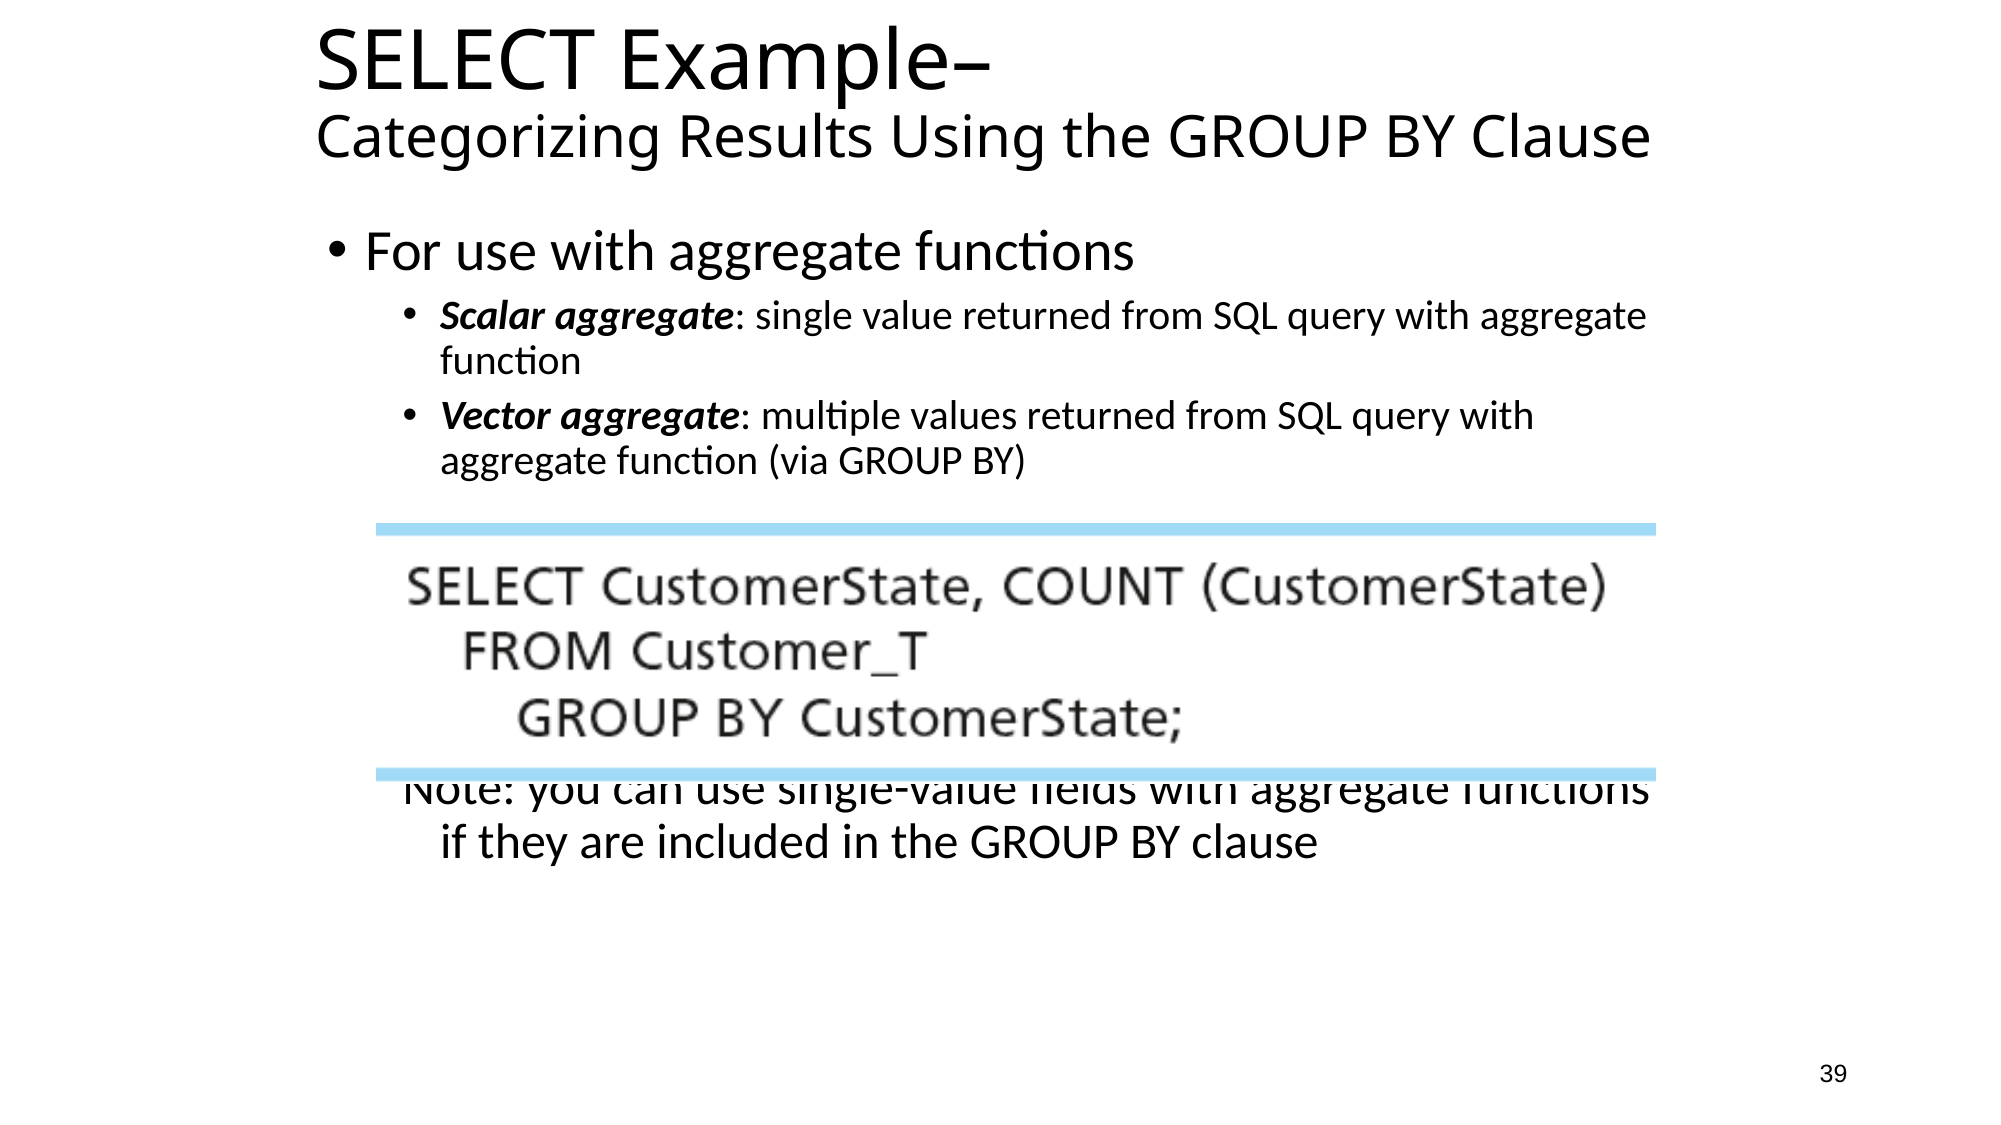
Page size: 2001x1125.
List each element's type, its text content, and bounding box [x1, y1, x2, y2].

list For use with aggregate functions Scalar aggregate: single value returned from SQL query with aggregate function Vector aggregate: multiple values returned from SQL query with aggregate function (via GROUP BY) Note: you can use single-value fields with aggregate functions if they are included in the GROUP BY clause [312, 212, 1688, 1000]
slide_number 39 [1412, 1042, 1863, 1103]
title SELECT Example– Categorizing Results Using the GROUP BY Clause [300, 0, 1688, 188]
picture [376, 523, 1656, 784]
